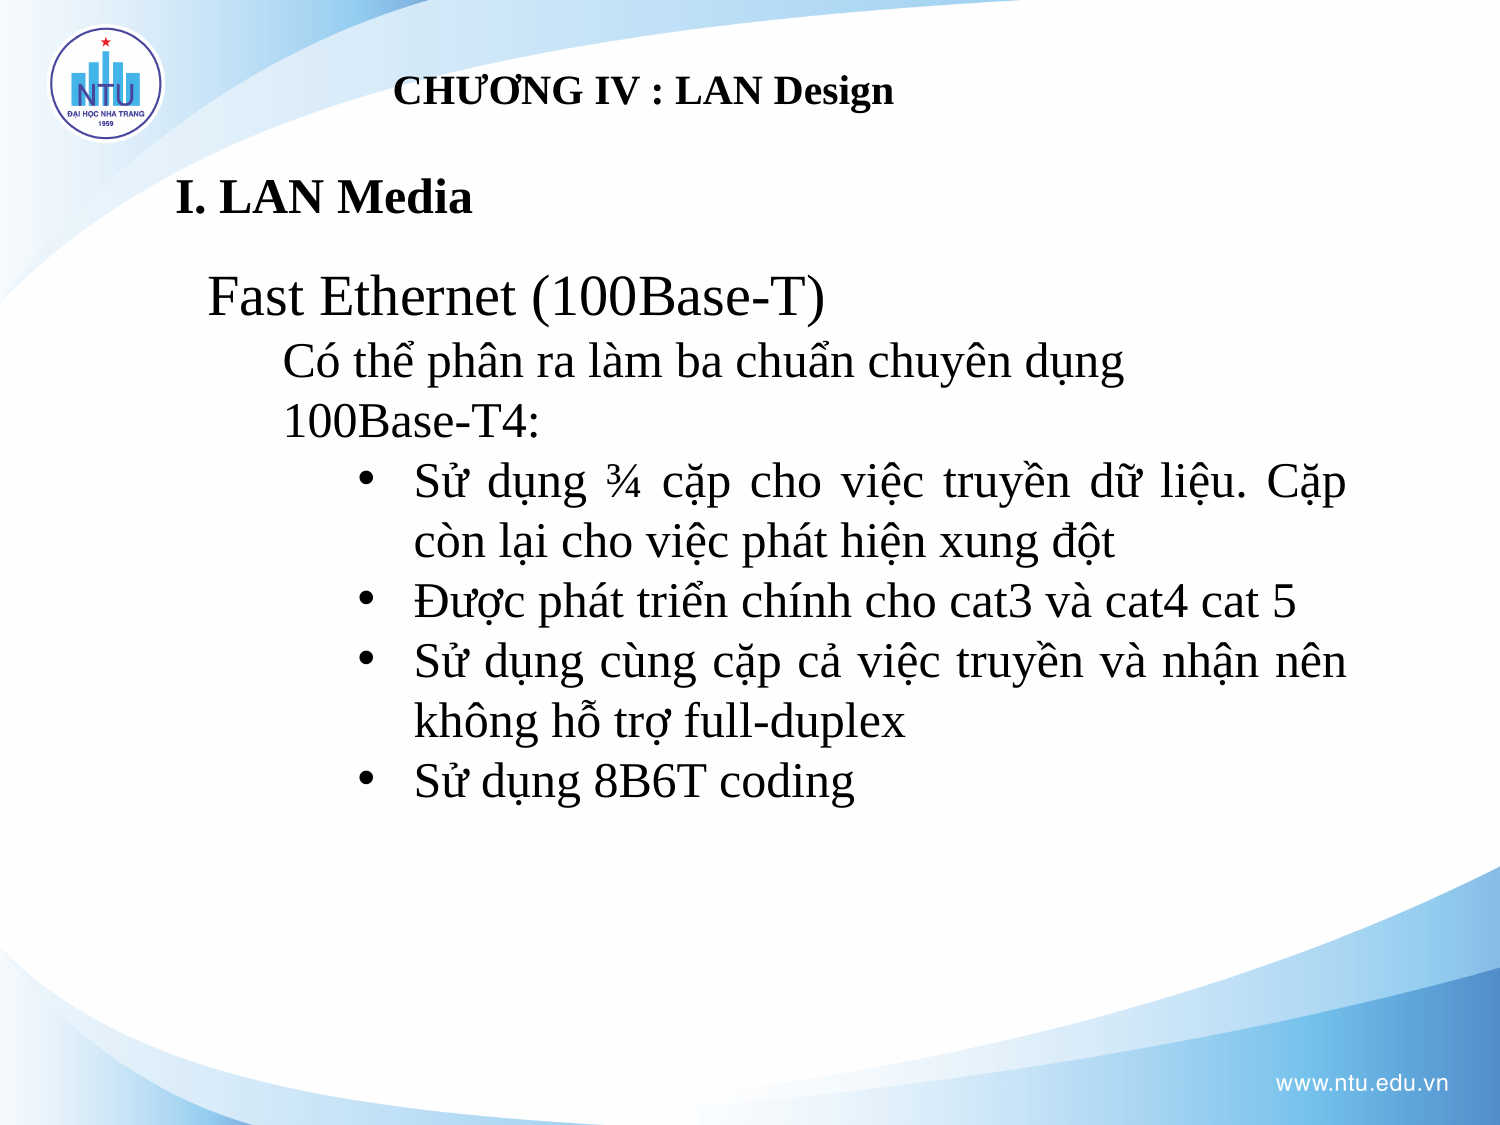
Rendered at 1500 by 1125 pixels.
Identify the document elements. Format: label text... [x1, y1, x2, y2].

text_box Fast Ethernet (100Base-T) Có thể phân ra làm ba chuẩn chuyên dụng 100Base-T4: Sử dụng ¾ cặp cho việc truyền dữ liệu. Cặp còn lại cho việc phát hiện xung đột Được phát triển chính cho cat3 và cat4 cat 5 Sử dụng cùng cặp cả việc truyền và nhận nên không hỗ trợ full-duplex Sử dụng 8B6T coding [192, 249, 1363, 875]
title CHƯƠNG IV : LAN Design [187, 37, 1100, 138]
text_box I. LAN Media [160, 155, 1448, 231]
picture [0, 0, 1500, 1125]
